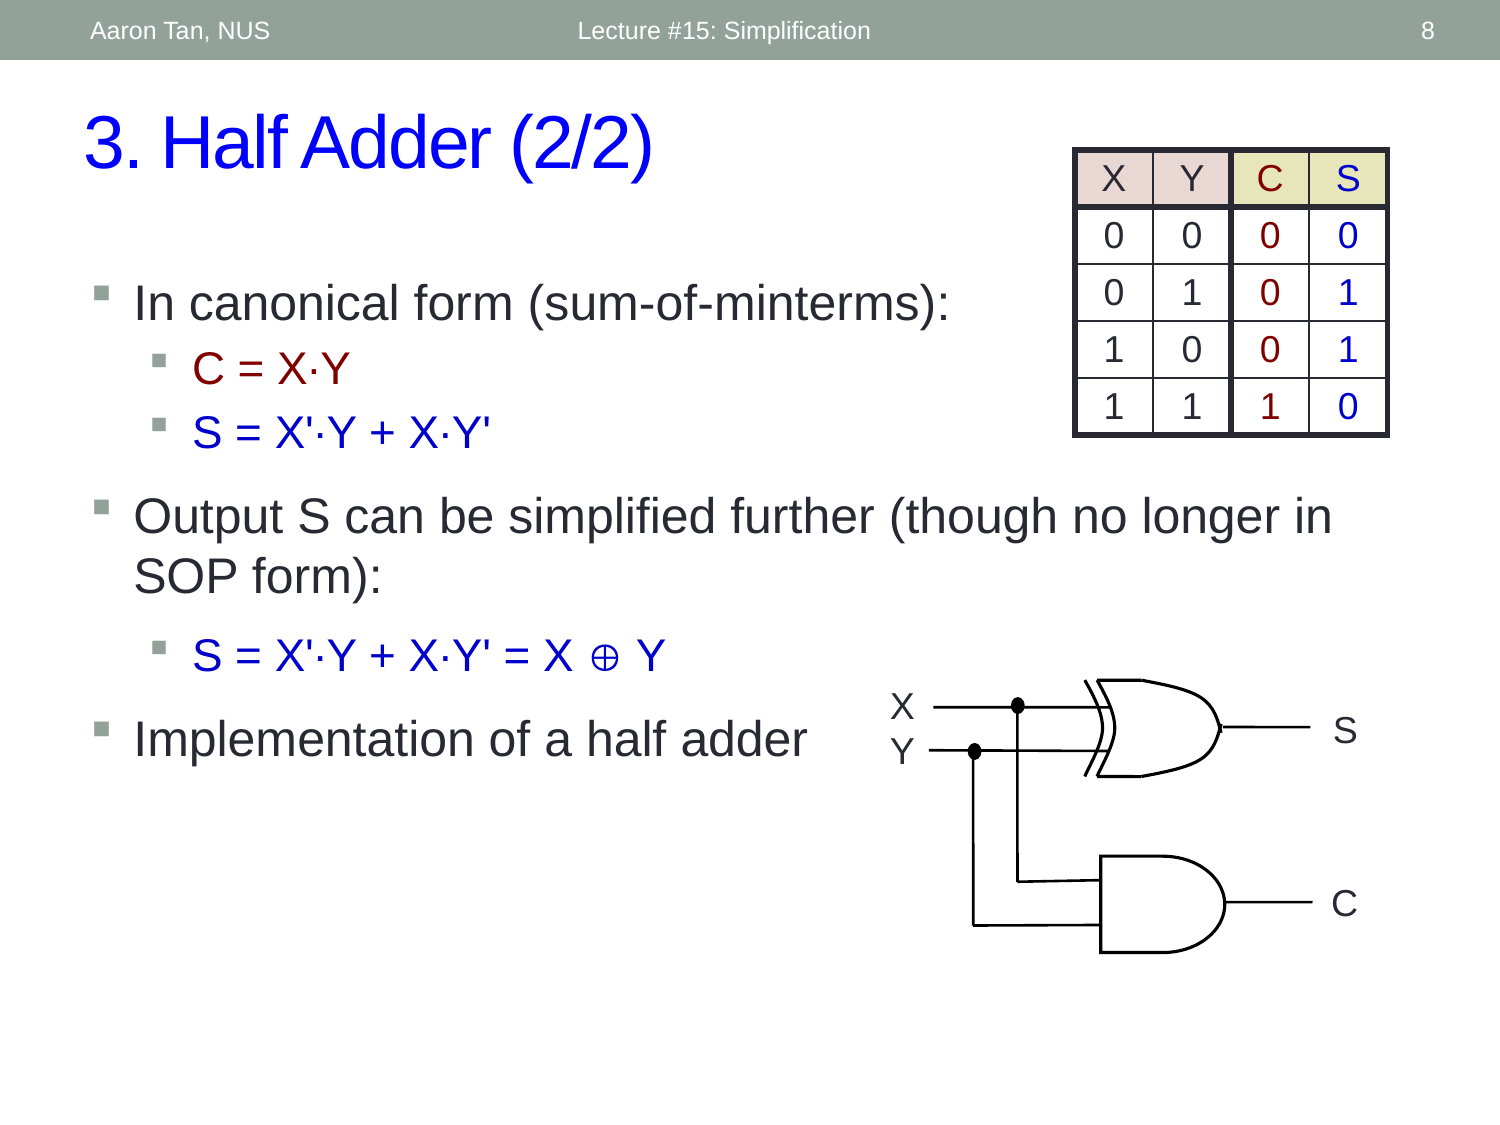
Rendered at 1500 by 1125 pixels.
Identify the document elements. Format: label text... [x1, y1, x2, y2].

table_cell 1 [1154, 265, 1228, 320]
table_cell 0 [1234, 210, 1308, 263]
table_header Y [1154, 153, 1228, 204]
table_cell 0 [1234, 322, 1308, 377]
table_header X [1078, 153, 1152, 204]
table_cell 0 [1078, 210, 1152, 263]
table_header C [1234, 153, 1308, 204]
table_cell 0 [1154, 210, 1228, 263]
table_cell 1 [1078, 322, 1152, 377]
table_cell 1 [1310, 265, 1385, 320]
table_cell 0 [1234, 265, 1308, 320]
table_cell 1 [1154, 379, 1228, 432]
table_cell 0 [1310, 379, 1385, 432]
title 3. Half Adder (2/2) [68, 86, 1429, 192]
table_cell 1 [1234, 379, 1308, 432]
table_cell 0 [1078, 265, 1152, 320]
table_cell 1 [1310, 322, 1385, 377]
table_header S [1310, 153, 1385, 204]
text_box In canonical form (sum-of-minterms): C = X∙Y S = X'∙Y + X∙Y' Output S can be simplified further (though no longer in SOP form): S = X'∙Y + X∙Y' = X  Y Implementation of a half adder [74, 262, 1425, 1006]
table_cell 0 [1310, 210, 1385, 263]
slide_number Aaron Tan, NUS [75, 3, 550, 57]
table_cell 0 [1154, 322, 1228, 377]
footer Lecture #15: Simplification [562, 3, 1238, 57]
slide_number 8 [1308, 3, 1450, 57]
table_cell 1 [1078, 379, 1152, 432]
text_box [874, 674, 1379, 953]
